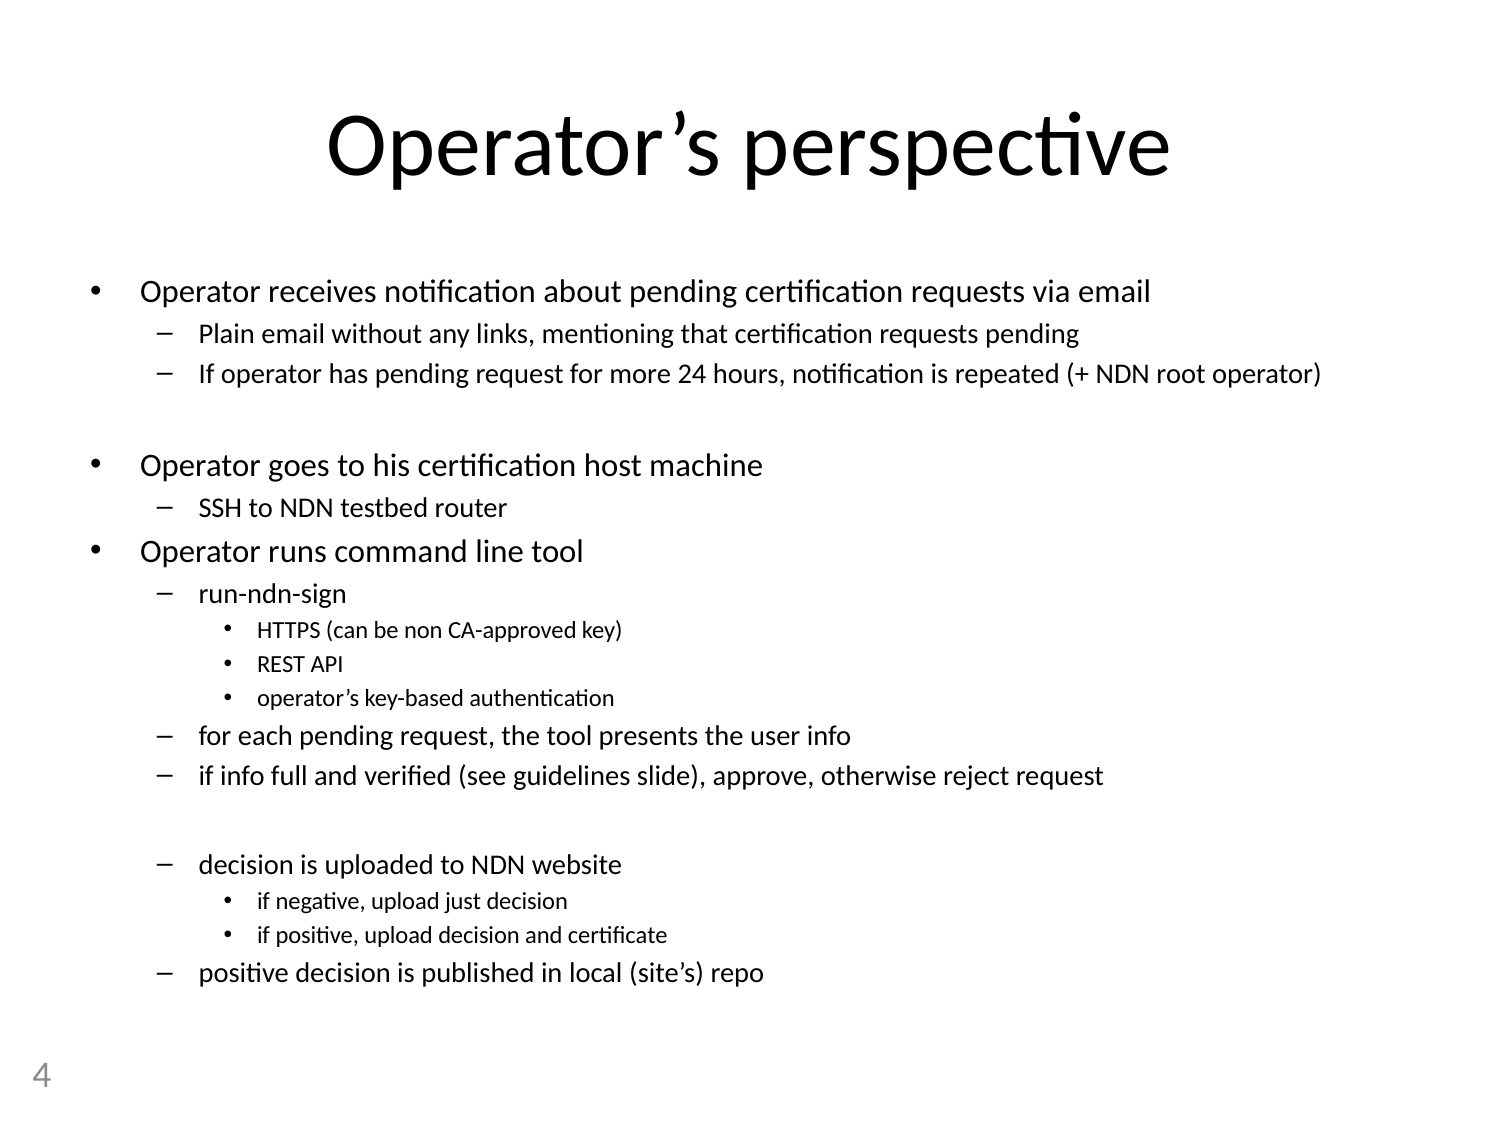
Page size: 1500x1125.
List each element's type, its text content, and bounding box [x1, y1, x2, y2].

title Operator’s perspective [75, 45, 1425, 233]
slide_number 4 [17, 1042, 368, 1103]
list Operator receives notification about pending certification requests via email Plain email without any links, mentioning that certification requests pending If operator has pending request for more 24 hours, notification is repeated (+ NDN root operator) Operator goes to his certification host machine SSH to NDN testbed router Operator runs command line tool run-ndn-sign HTTPS (can be non CA-approved key) REST API operator’s key-based authentication for each pending request, the tool presents the user info if info full and verified (see guidelines slide), approve, otherwise reject request decision is uploaded to NDN website if negative, upload just decision if positive, upload decision and certificate positive decision is published in local (site’s) repo [75, 262, 1425, 1005]
